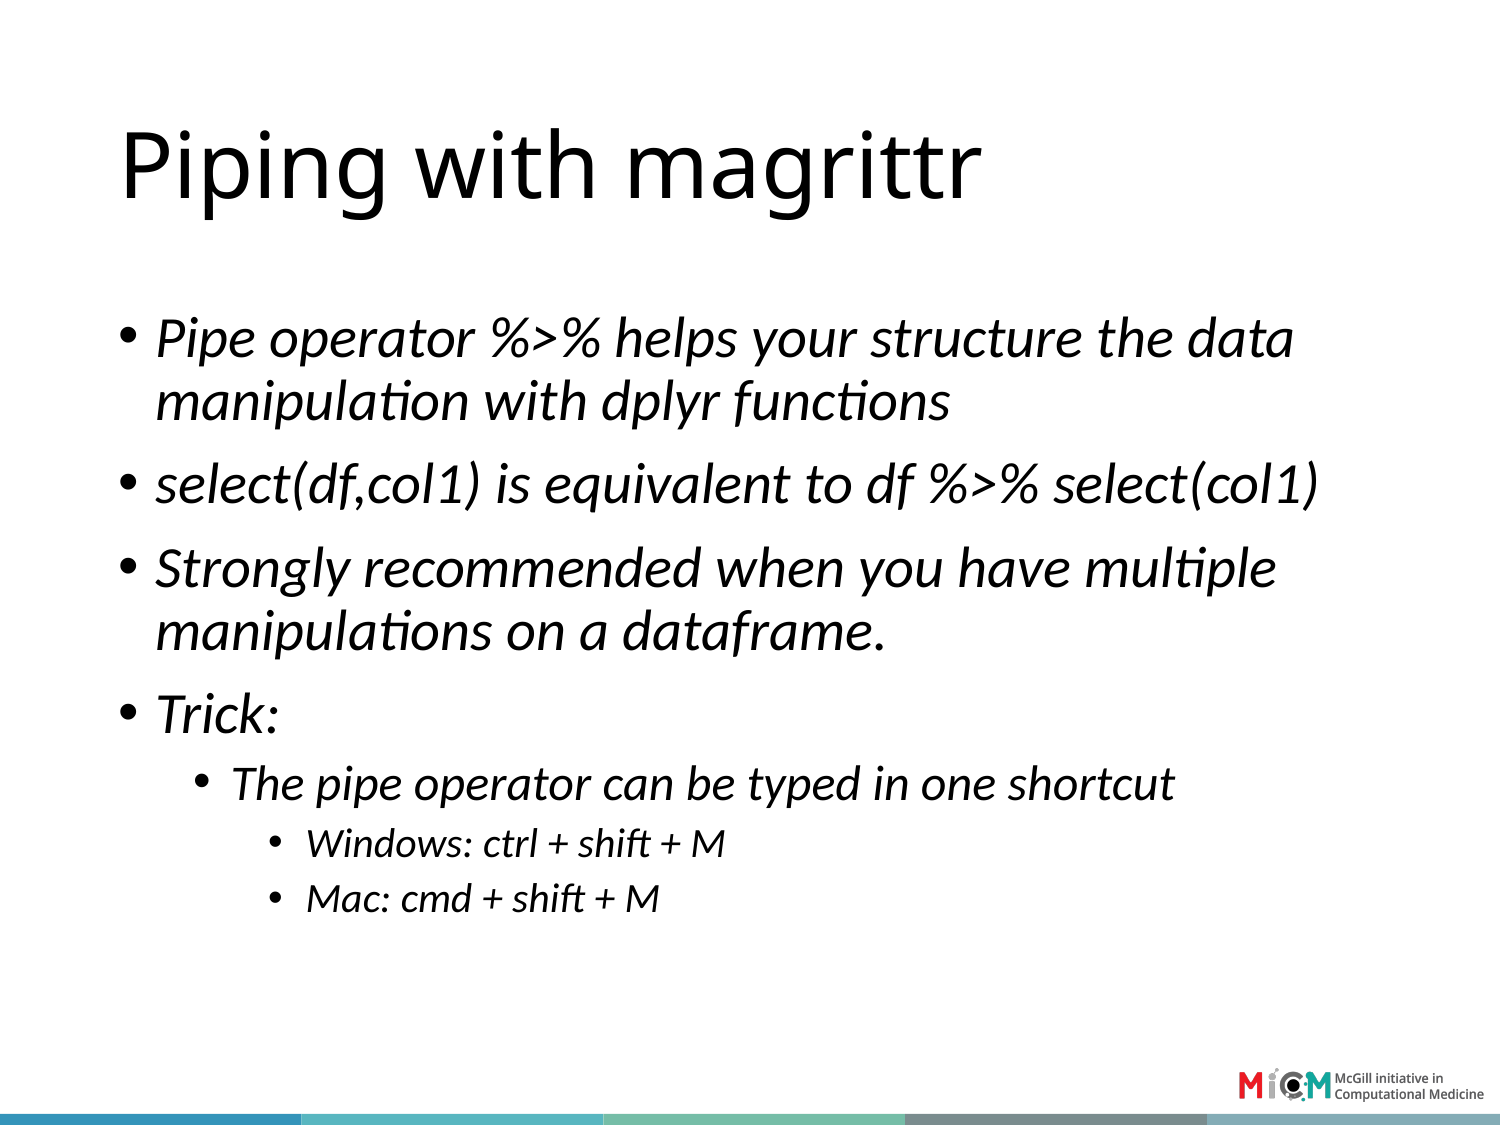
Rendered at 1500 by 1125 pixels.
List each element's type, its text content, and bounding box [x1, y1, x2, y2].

picture [1211, 1051, 1500, 1122]
title Piping with magrittr [103, 59, 1397, 278]
list Pipe operator %>% helps your structure the data manipulation with dplyr functions select(df,col1) is equivalent to df %>% select(col1) Strongly recommended when you have multiple manipulations on a dataframe. Trick: The pipe operator can be typed in one shortcut Windows: ctrl + shift + M Mac: cmd + shift + M [103, 299, 1397, 1014]
